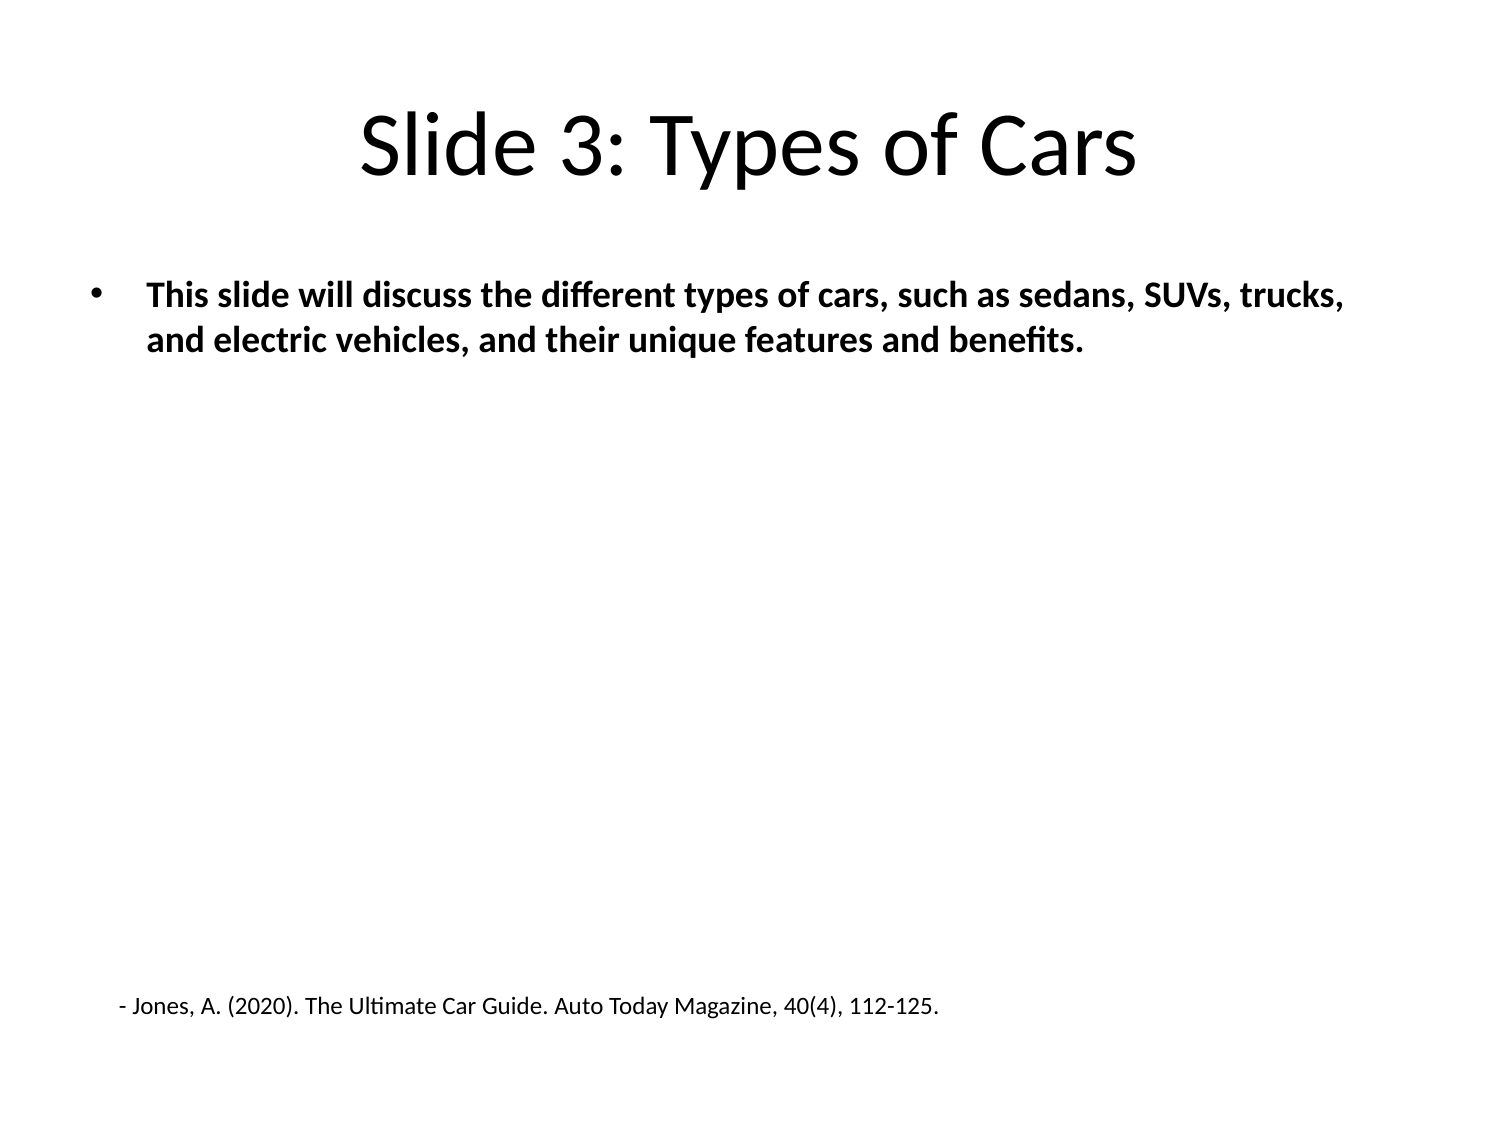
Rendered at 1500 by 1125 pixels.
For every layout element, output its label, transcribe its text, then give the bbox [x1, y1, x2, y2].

title Slide 3: Types of Cars [75, 45, 1425, 233]
text_box - Jones, A. (2020). The Ultimate Car Guide. Auto Today Magazine, 40(4), 112-125. [104, 937, 1500, 1028]
list This slide will discuss the different types of cars, such as sedans, SUVs, trucks, and electric vehicles, and their unique features and benefits. [75, 262, 1425, 1005]
